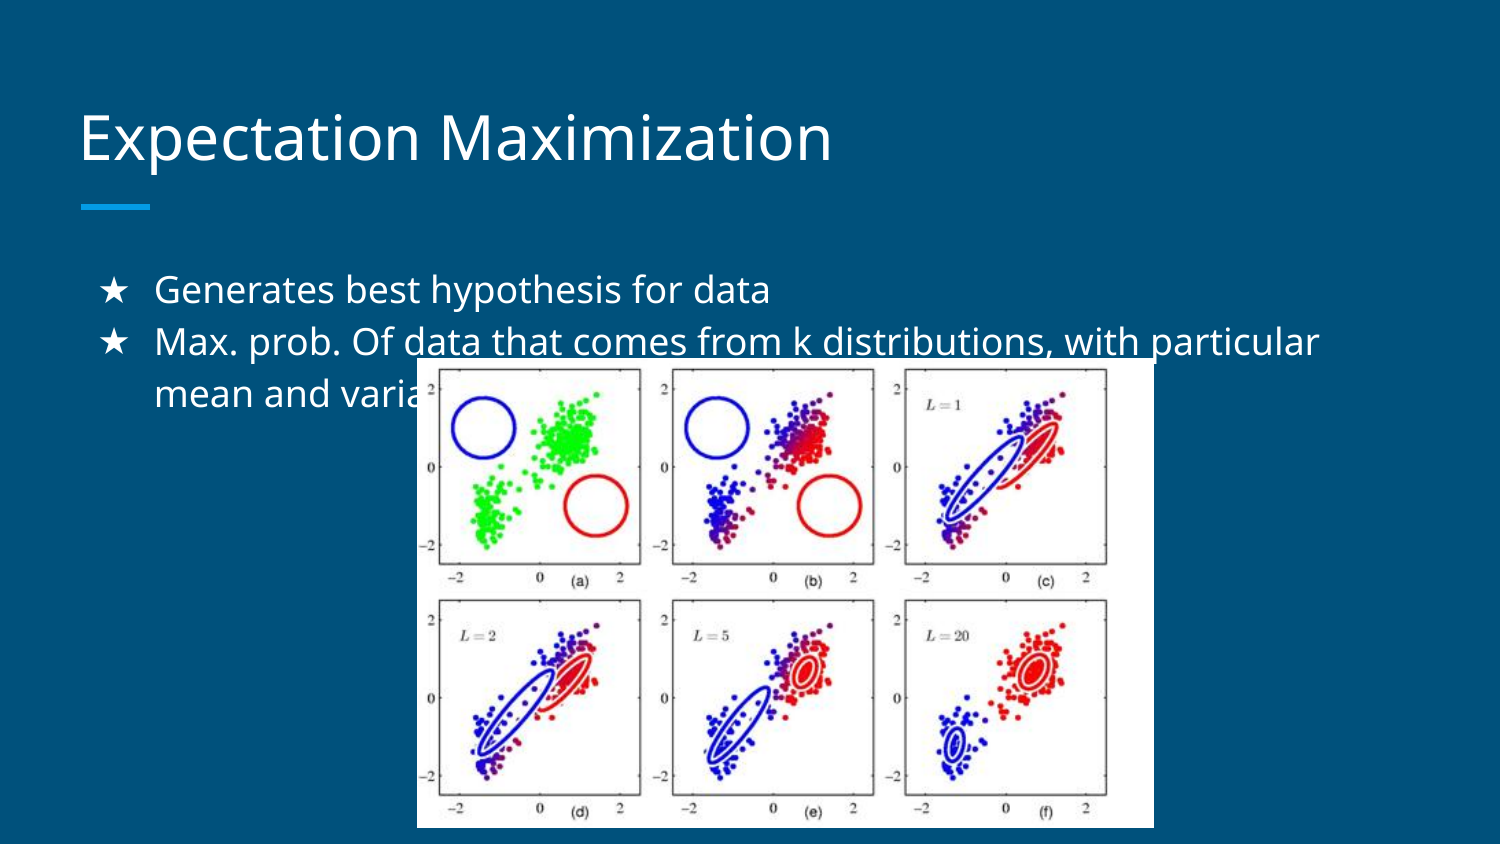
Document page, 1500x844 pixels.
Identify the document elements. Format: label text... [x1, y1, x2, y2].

list Generates best hypothesis for data Max. prob. Of data that comes from k distributions, with particular mean and variance [63, 244, 1437, 750]
title Expectation Maximization [63, 75, 1437, 188]
picture [417, 358, 1154, 827]
